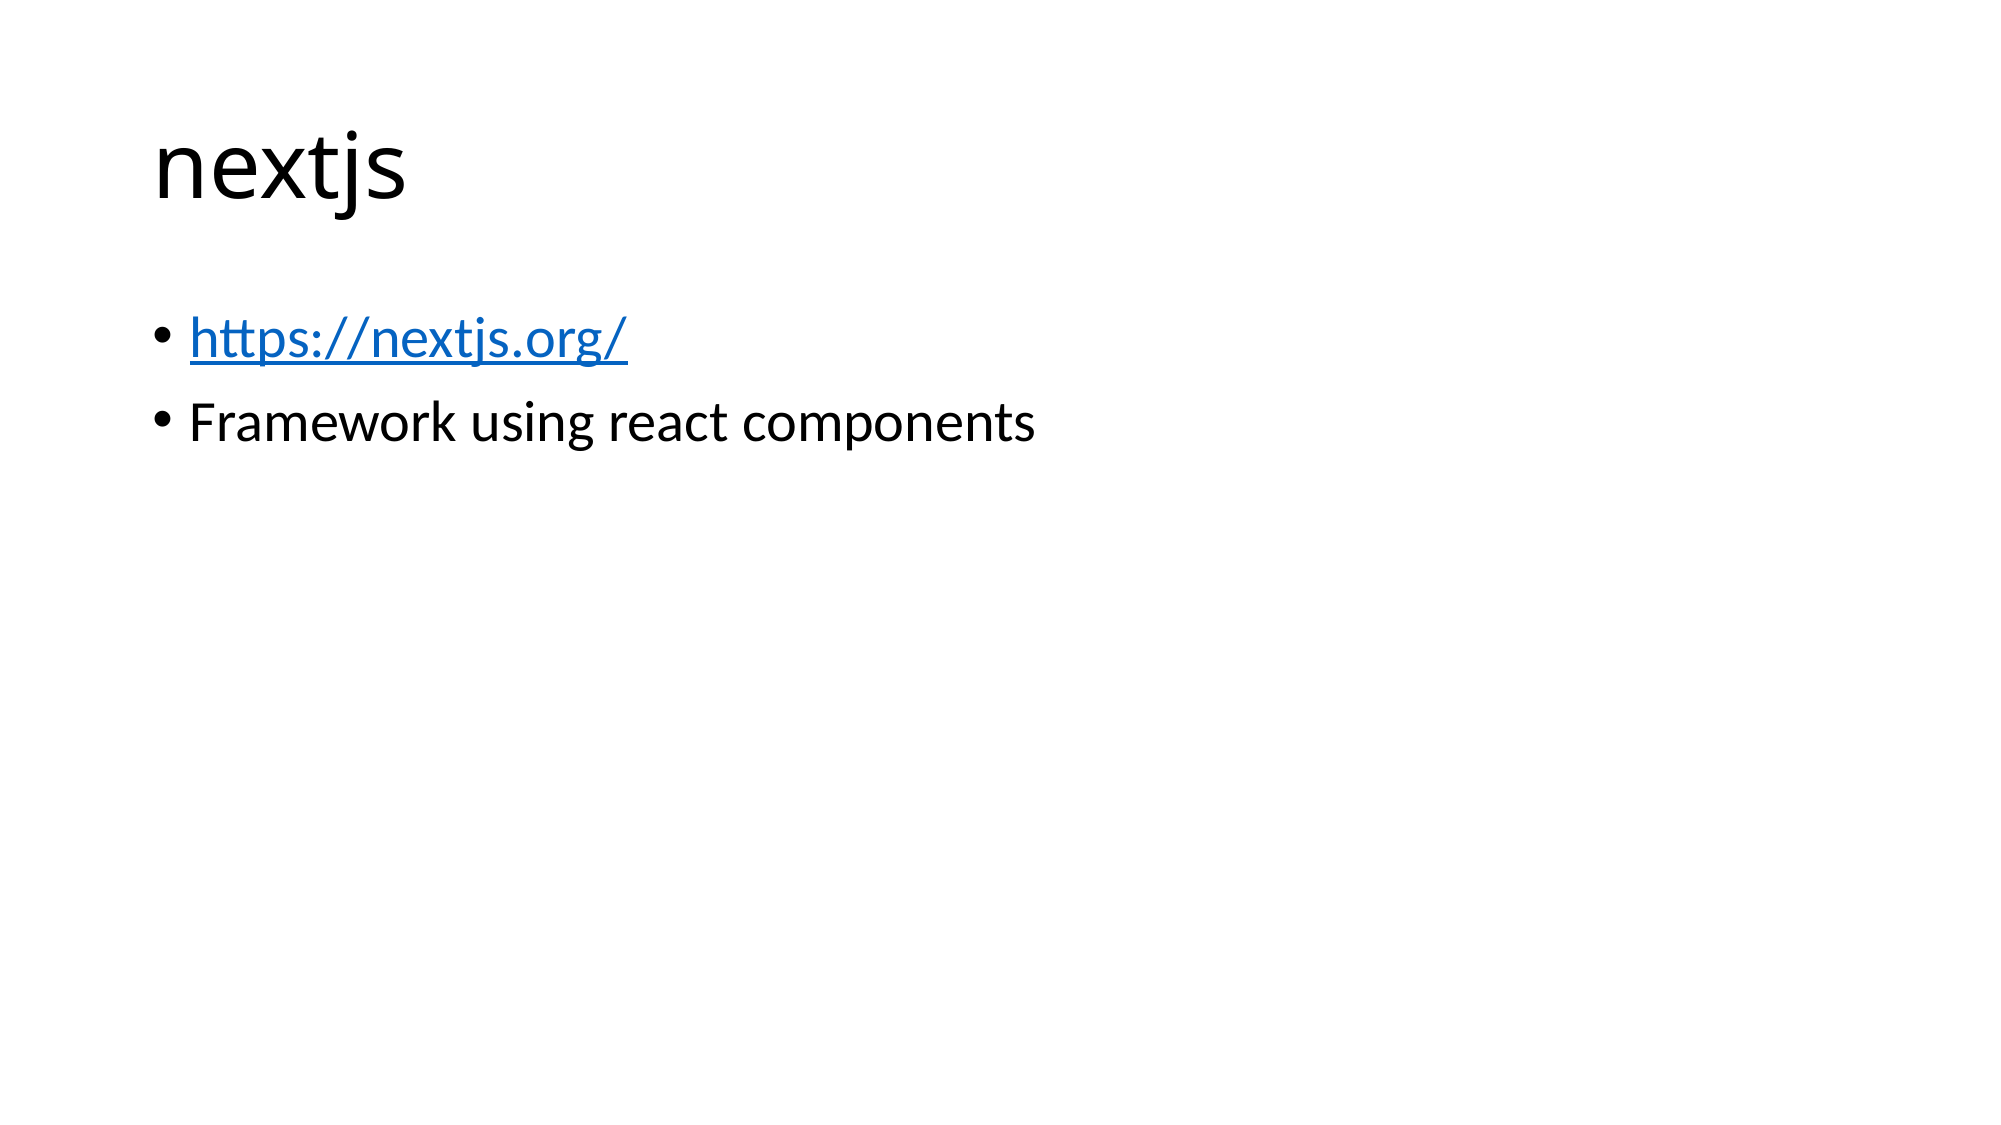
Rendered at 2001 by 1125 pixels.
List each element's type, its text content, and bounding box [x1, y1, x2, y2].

list https://nextjs.org/ Framework using react components [137, 299, 1863, 1014]
title nextjs [137, 59, 1863, 278]
